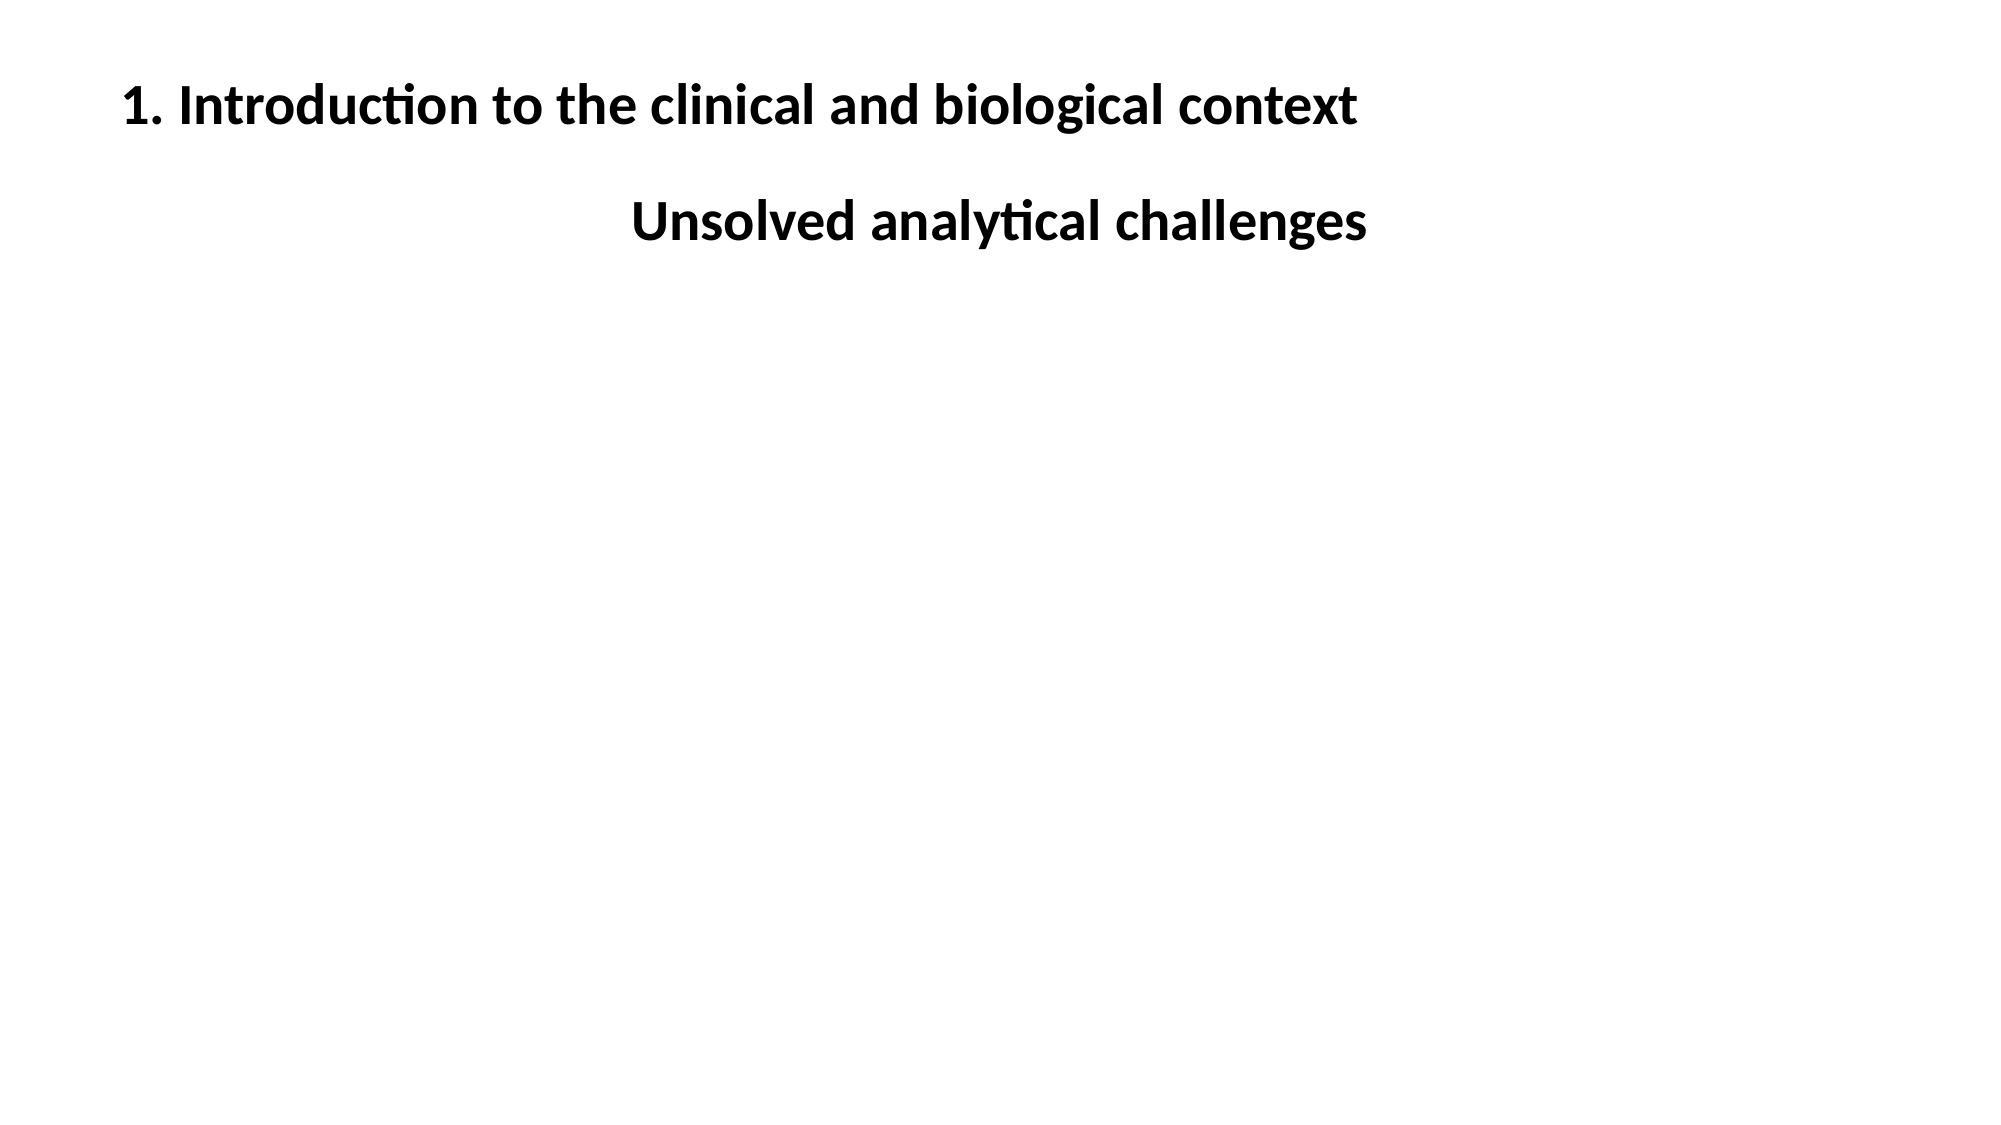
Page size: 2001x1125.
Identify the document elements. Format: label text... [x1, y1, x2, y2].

text_box Unsolved analytical challenges [616, 174, 1384, 260]
text_box 1. Introduction to the clinical and biological context [105, 58, 1512, 144]
